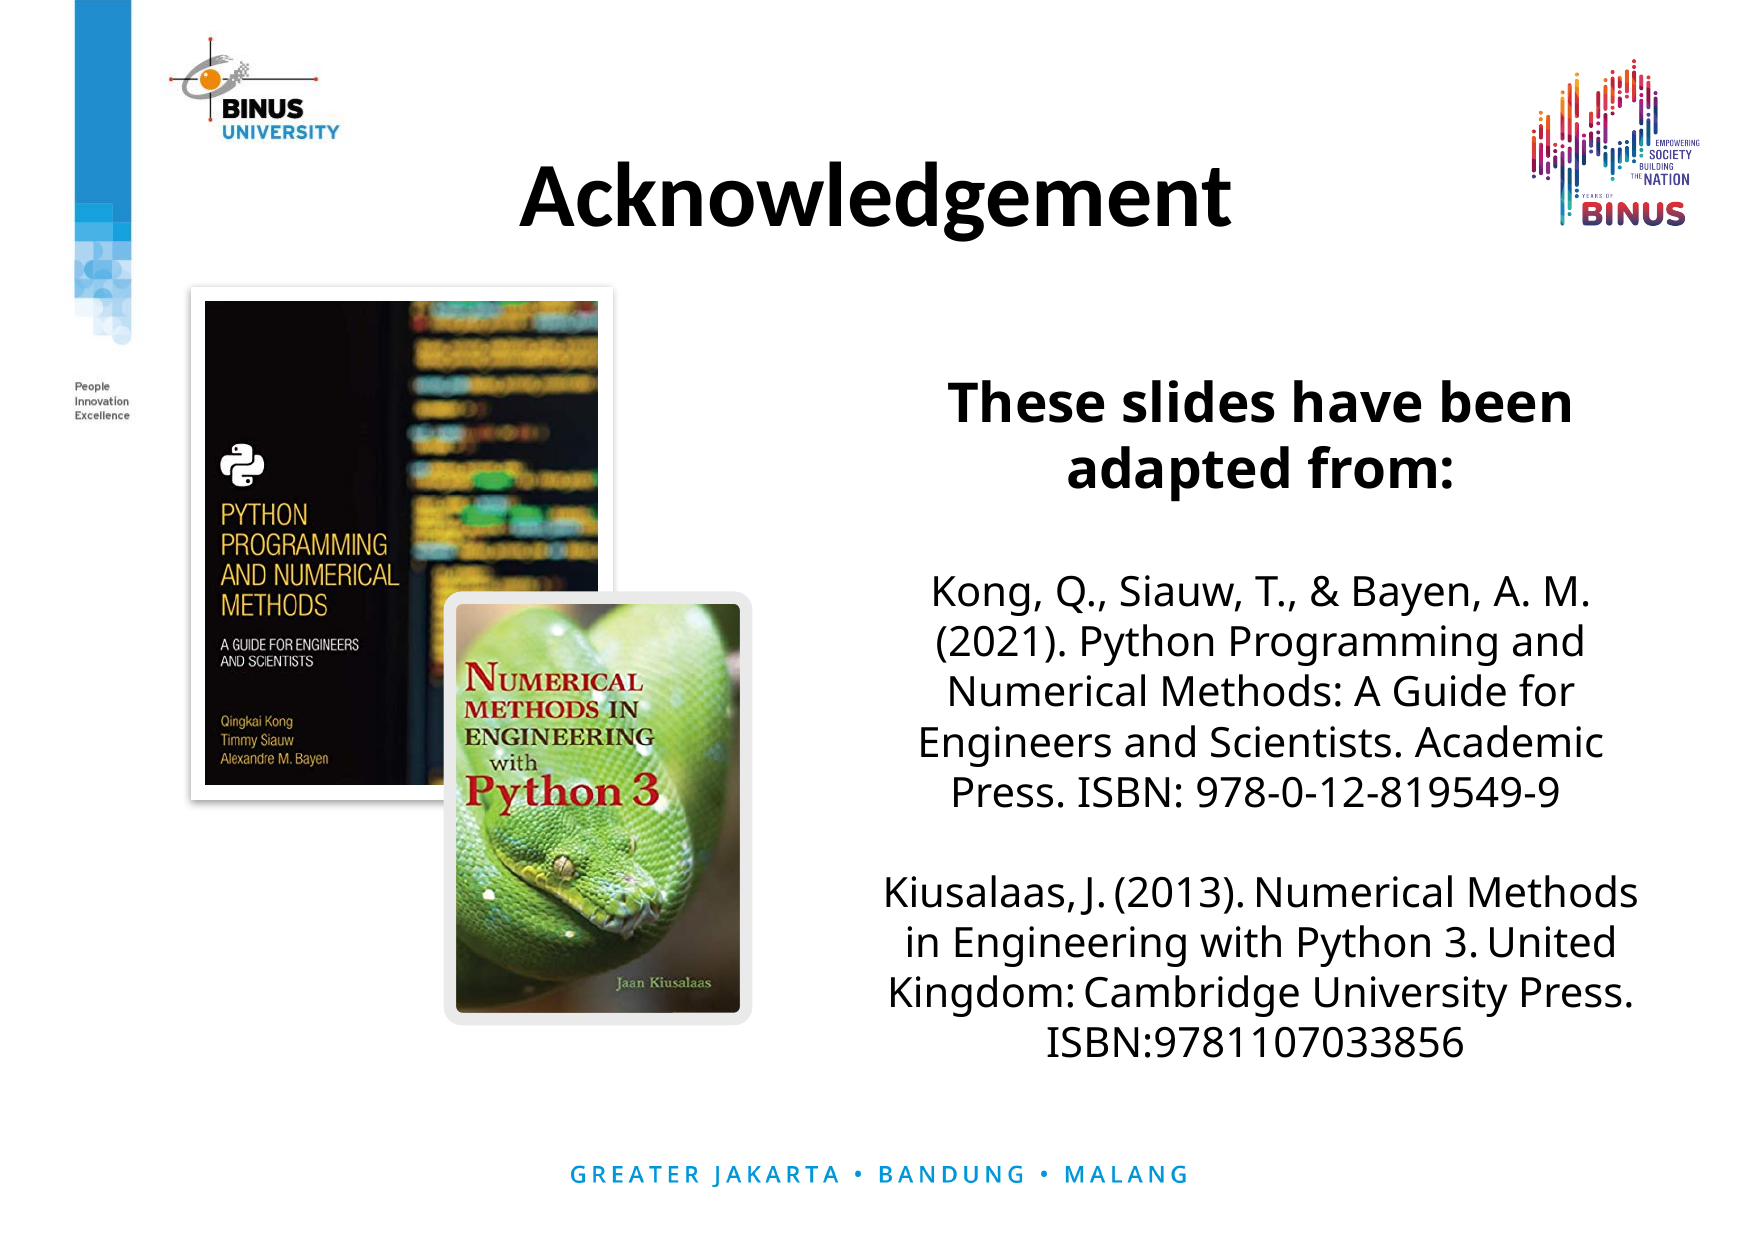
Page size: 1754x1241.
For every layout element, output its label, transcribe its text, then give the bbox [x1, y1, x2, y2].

title These slides have been adapted from: Kong, Q., Siauw, T., & Bayen, A. M. (2021). Python Programming and Numerical Methods: A Guide for Engineers and Scientists. Academic Press. ISBN: 978-0-12-819549-9 Kiusalaas, J. (2013). Numerical Methods in Engineering with Python 3. United Kingdom: Cambridge University Press. ISBN:9781107033856 [842, 253, 1680, 1114]
picture [0, 0, 1754, 1240]
text_box Acknowledgement [504, 127, 1249, 252]
